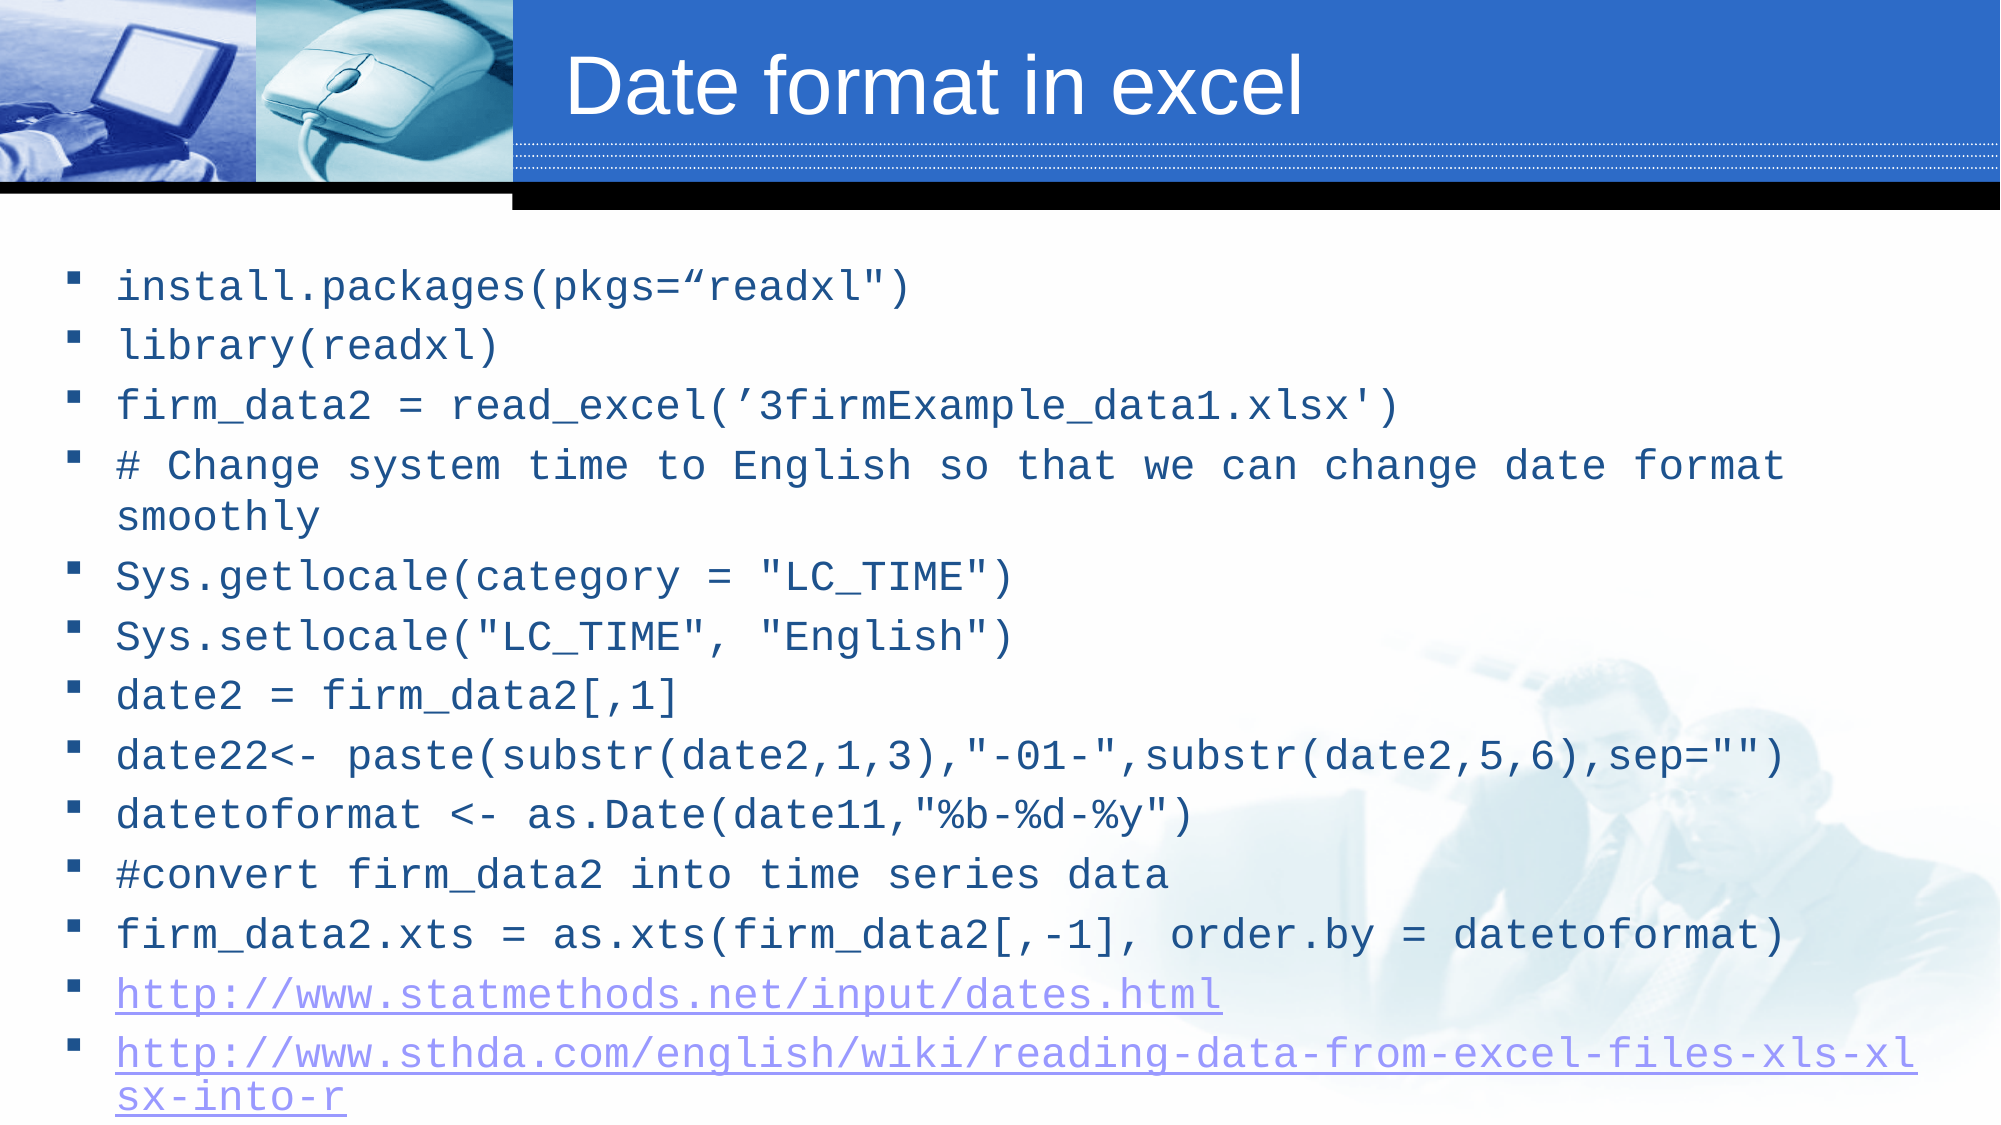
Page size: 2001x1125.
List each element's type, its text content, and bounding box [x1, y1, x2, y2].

title Date format in excel [549, 37, 1934, 125]
picture [0, 0, 2001, 1125]
list install.packages(pkgs=“readxl") library(readxl) firm_data2 = read_excel(’3firmExample_data1.xlsx') # Change system time to English so that we can change date format smoothly Sys.getlocale(category = "LC_TIME") Sys.setlocale("LC_TIME", "English") date2 = firm_data2[,1] date22<- paste(substr(date2,1,3),"-01-",substr(date2,5,6),sep="") datetoformat <- as.Date(date11,"%b-%d-%y") #convert firm_data2 into time series data firm_data2.xts = as.xts(firm_data2[,-1], order.by = datetoformat) http://www.statmethods.net/input/dates.html http://www.sthda.com/english/wiki/reading-data-from-excel-files-xls-xlsx-into-r [49, 249, 1948, 1097]
picture [0, 0, 513, 181]
